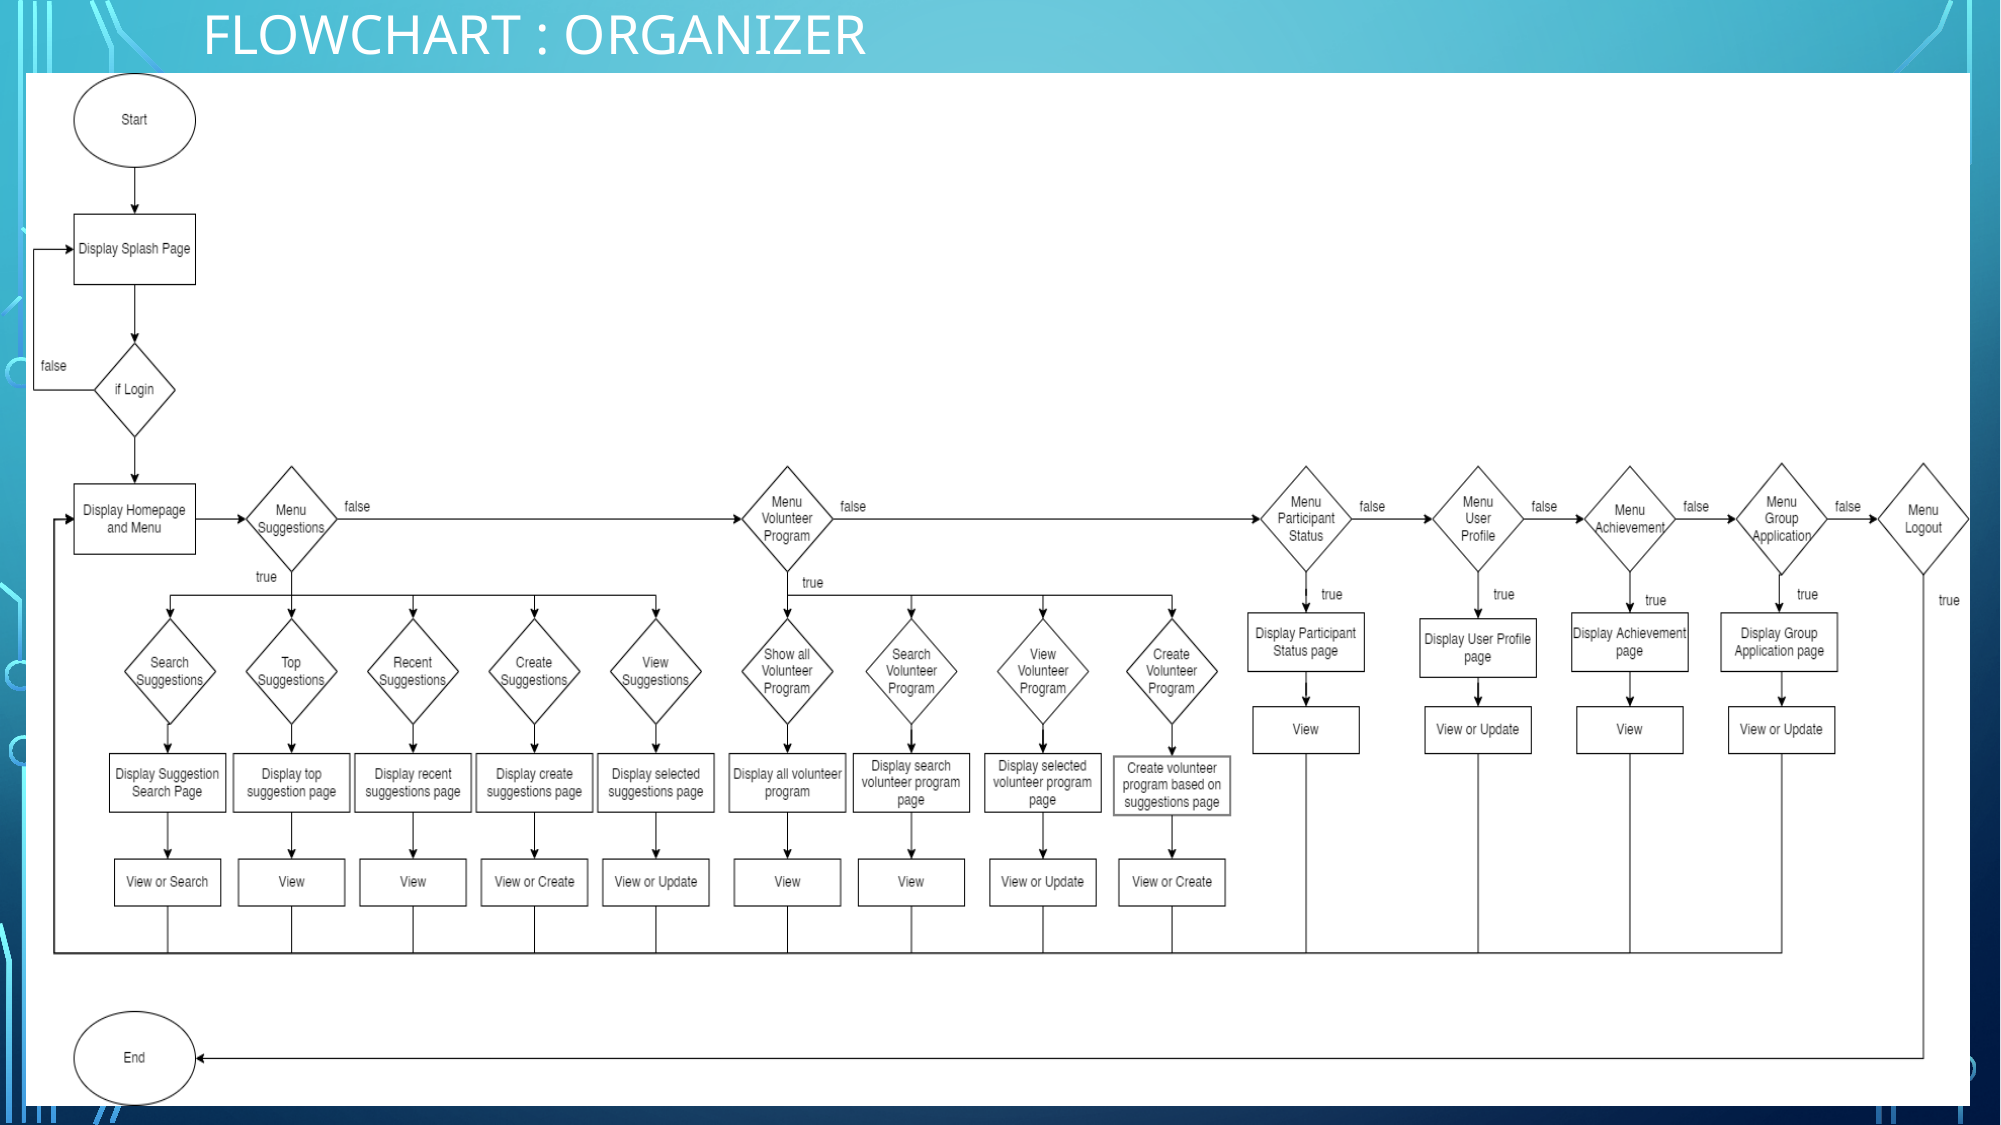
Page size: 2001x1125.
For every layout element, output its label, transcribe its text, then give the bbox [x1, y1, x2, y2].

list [25, 73, 1970, 1106]
title Flowchart : ORGANIZER [187, 0, 1813, 73]
